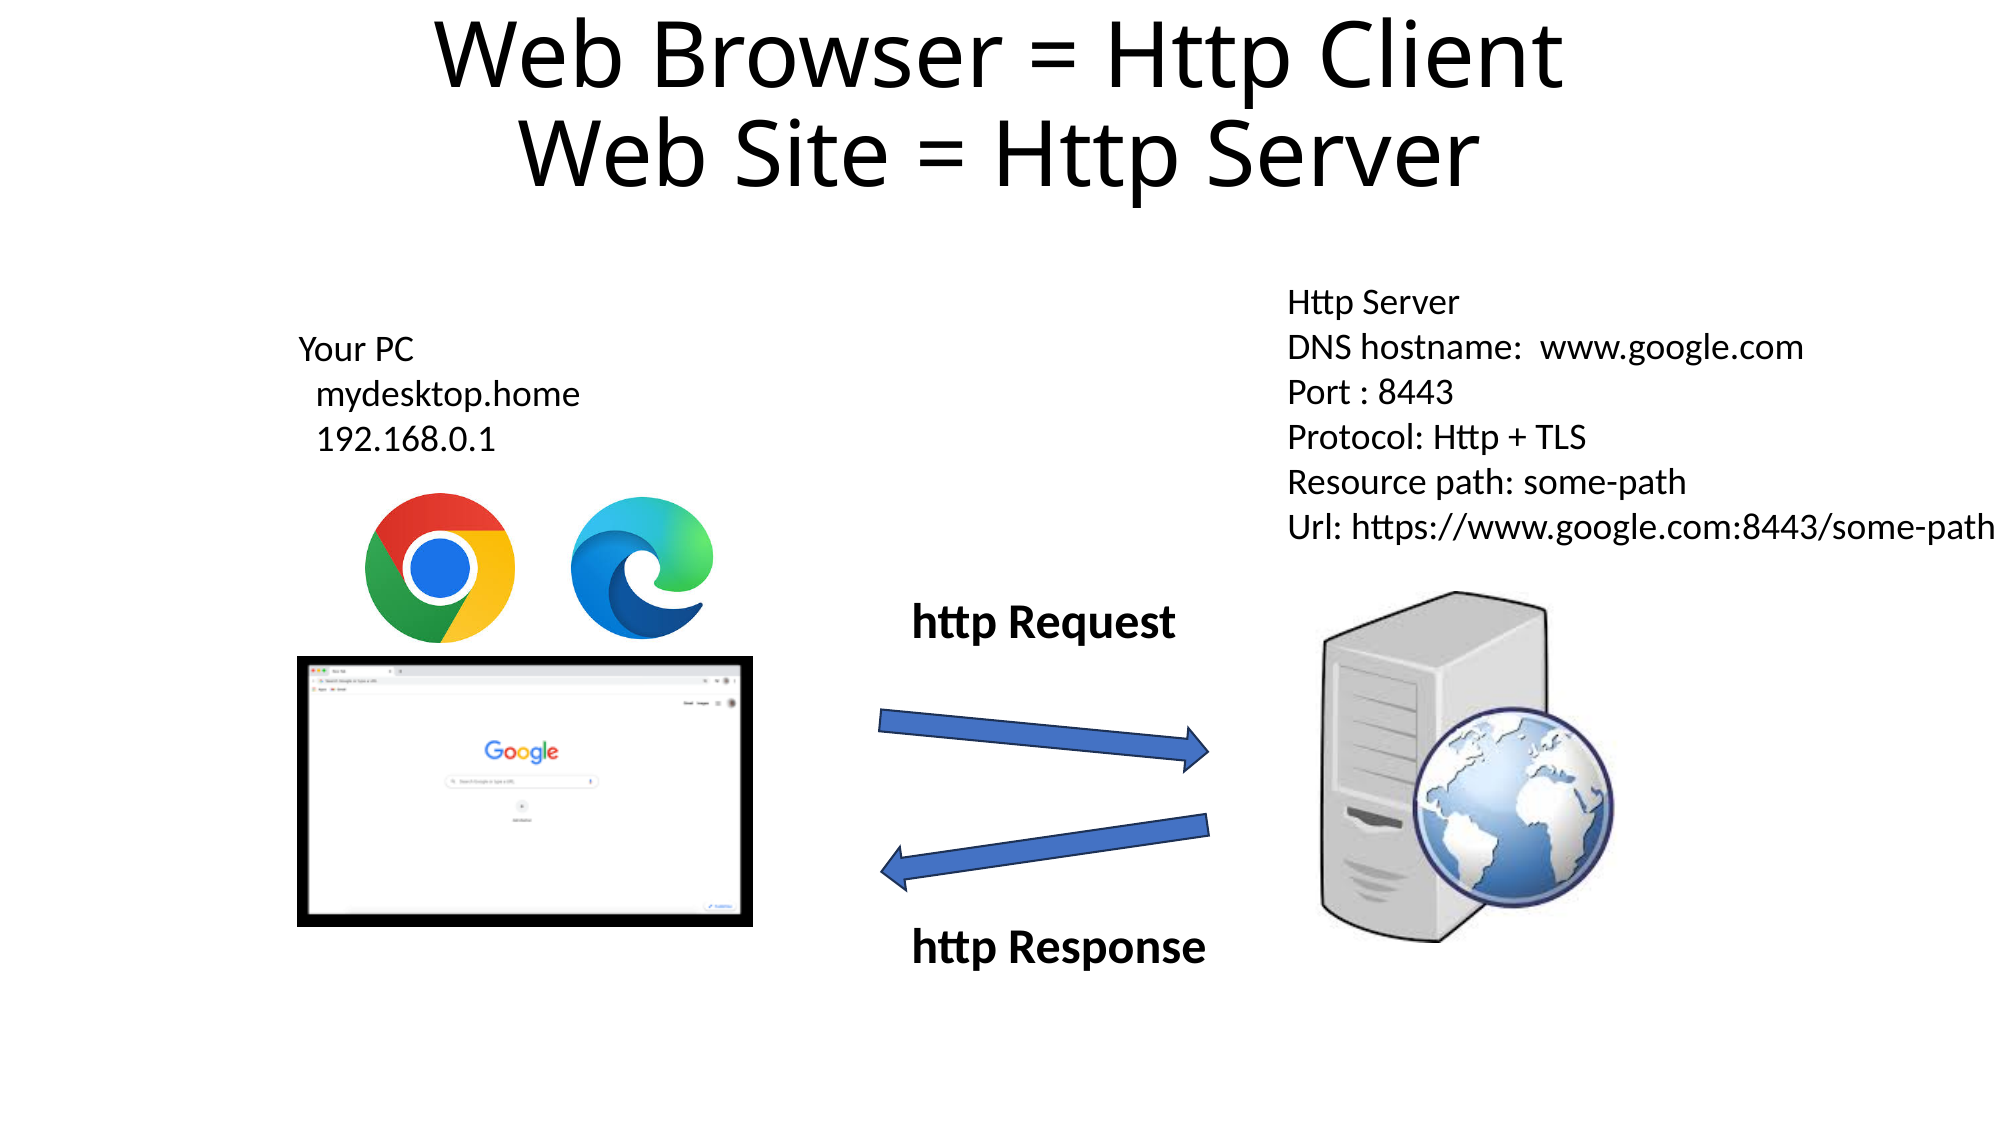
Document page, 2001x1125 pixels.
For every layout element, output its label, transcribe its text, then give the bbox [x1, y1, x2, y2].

text_box [879, 812, 1211, 893]
text_box [877, 708, 1210, 774]
text_box Your PC mydesktop.home 192.168.0.1 [283, 316, 596, 467]
title Web Browser = Http Client Web Site = Http Server [137, 0, 1863, 215]
text_box http Request [896, 580, 1192, 656]
picture [297, 656, 753, 927]
text_box Http Server DNS hostname: www.google.com Port : 8443 Protocol: Http + TLS Resource path: some-path Url: https://www.google.com:8443/some-path [1272, 269, 2000, 600]
picture [1290, 591, 1643, 944]
picture [567, 493, 717, 643]
text_box http Response [896, 905, 1222, 981]
picture [365, 493, 515, 643]
